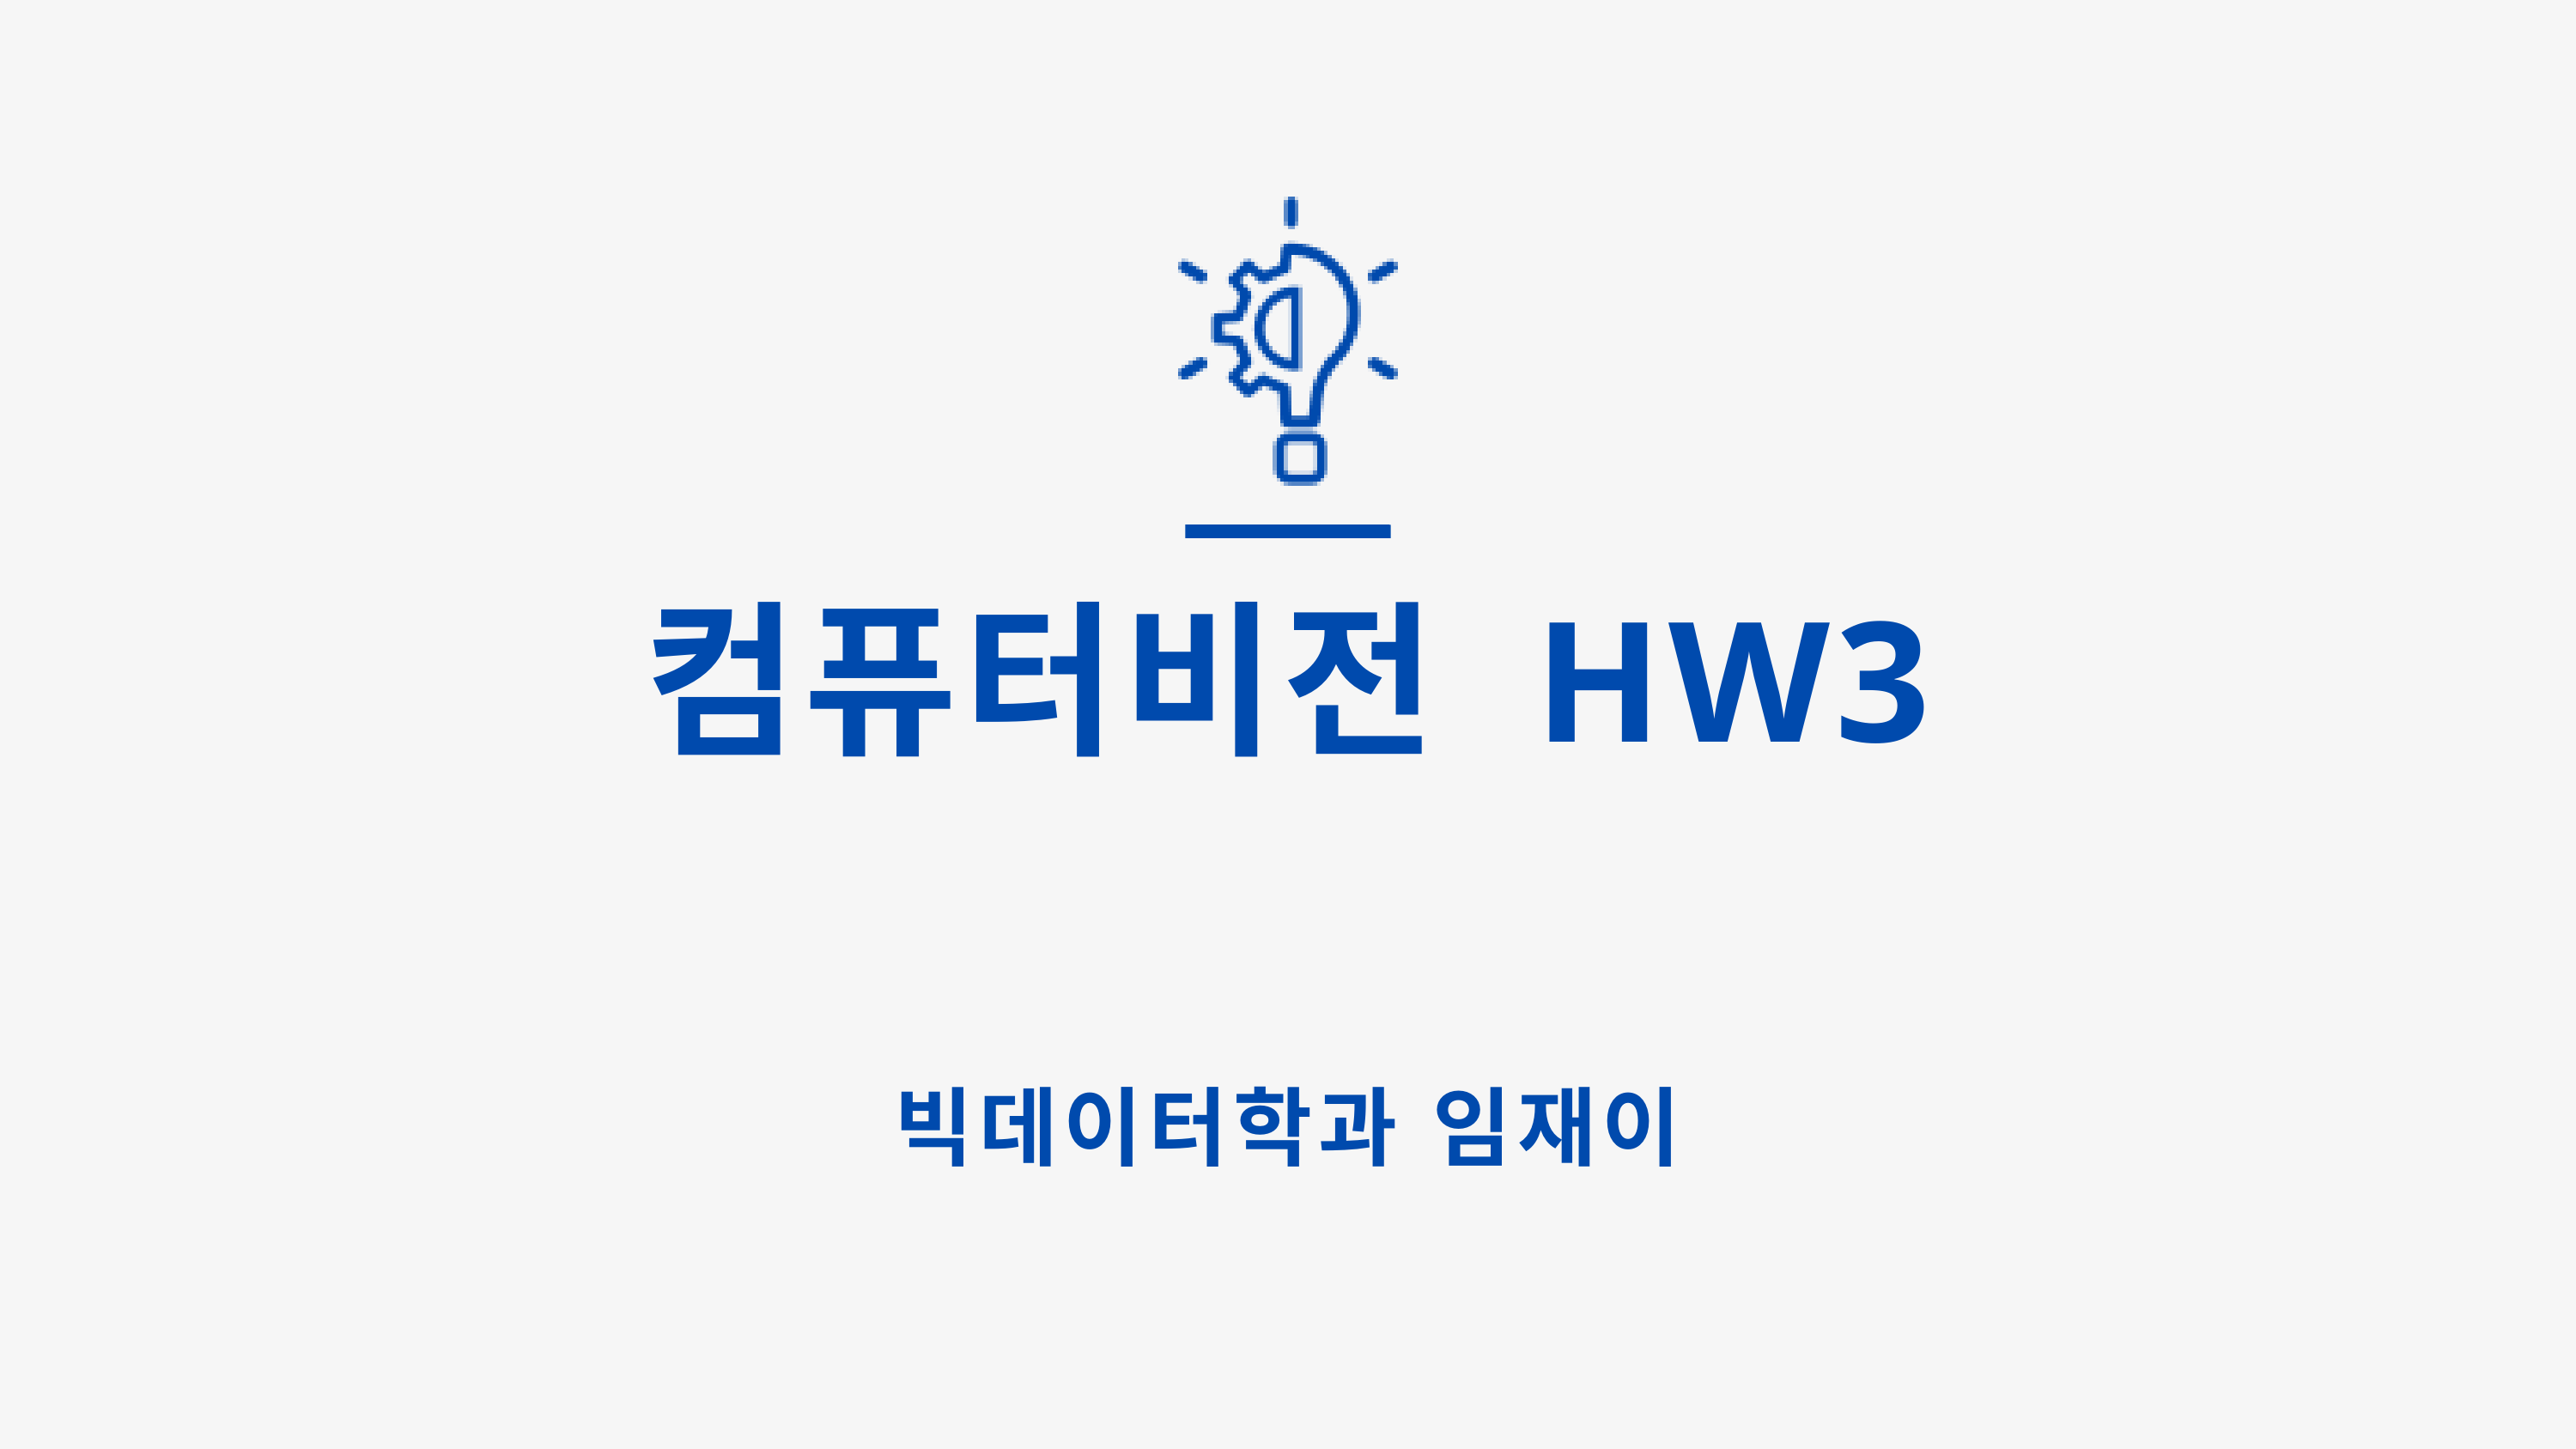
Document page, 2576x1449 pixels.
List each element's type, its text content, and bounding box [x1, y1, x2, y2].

text_box [1178, 197, 1398, 486]
text_box 컴퓨터비전 HW3 빅데이터학과 임재이 [144, 575, 2432, 1177]
